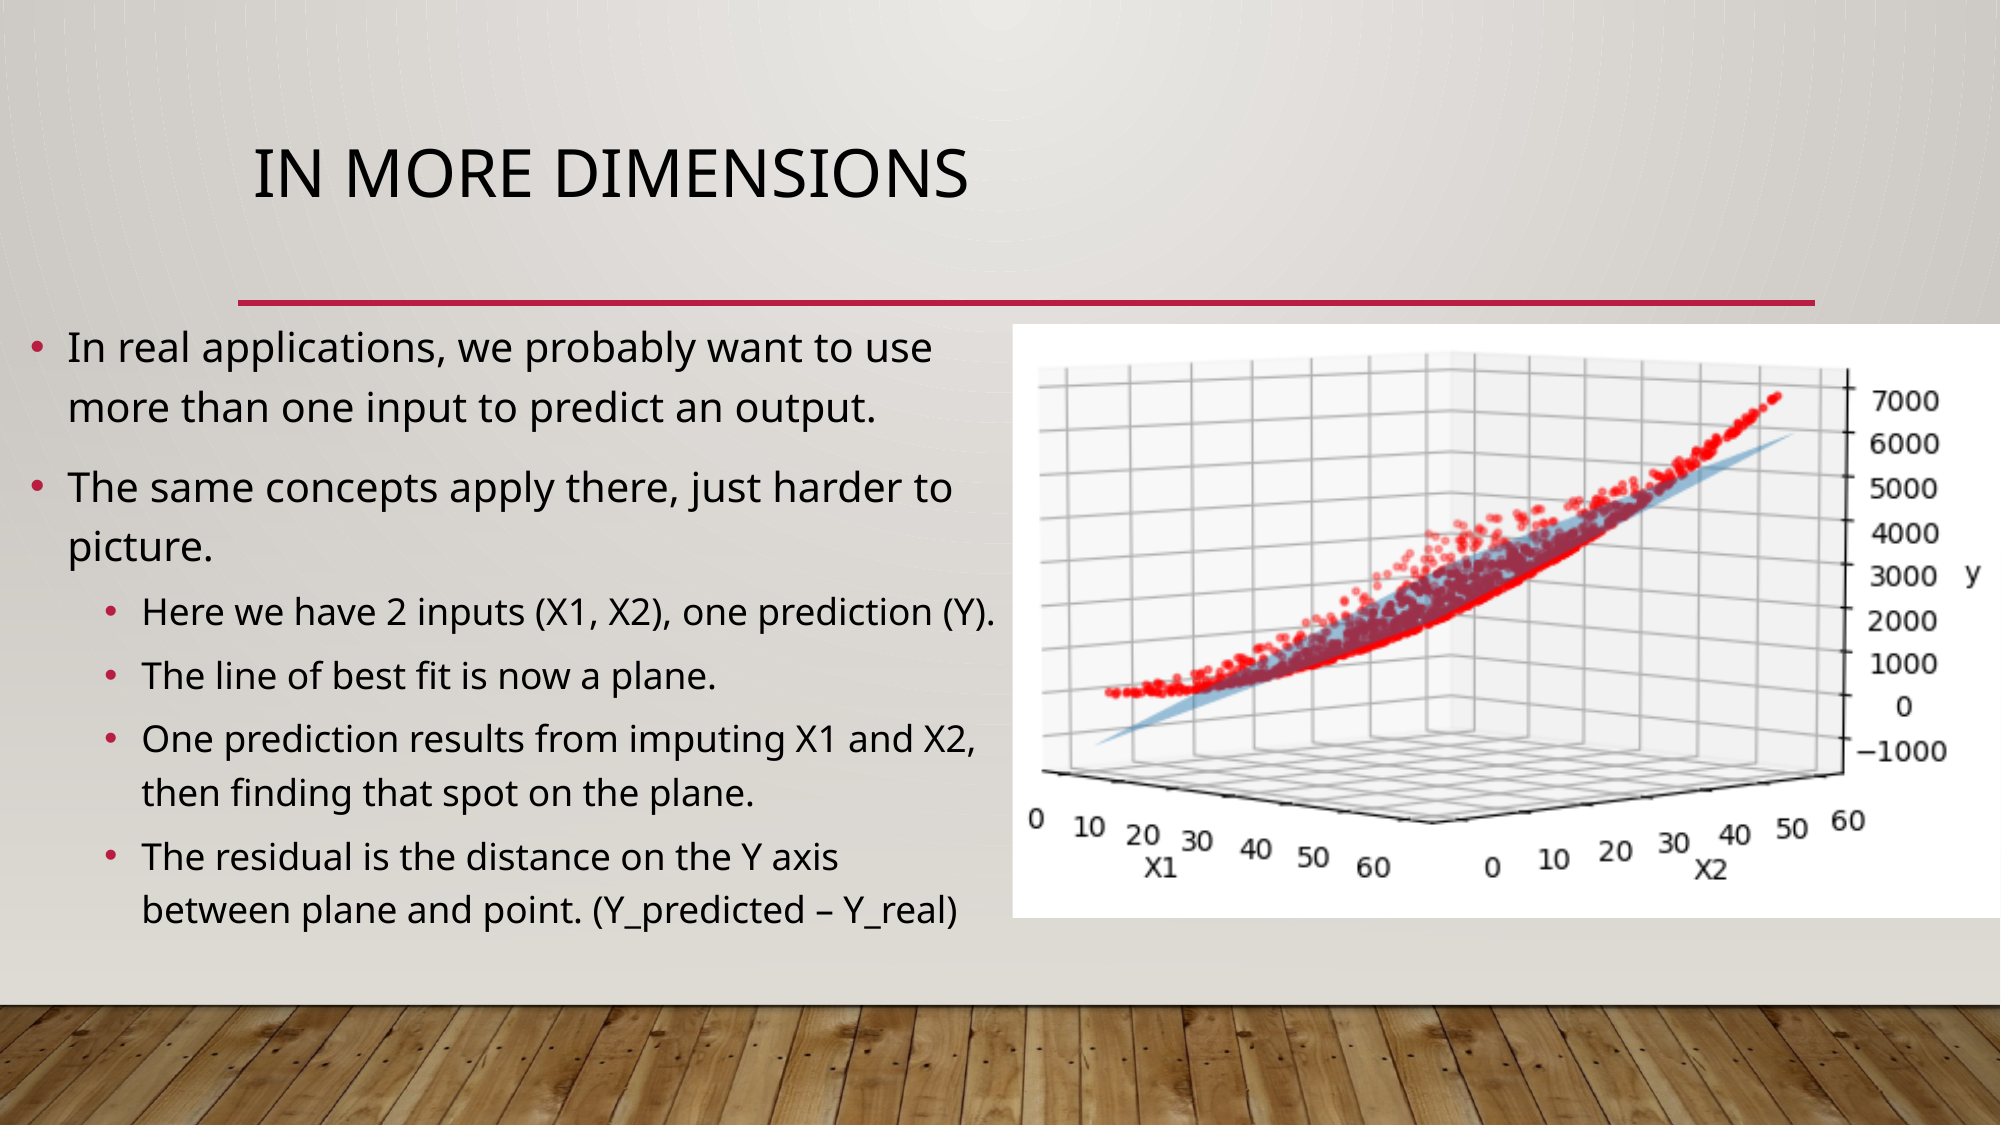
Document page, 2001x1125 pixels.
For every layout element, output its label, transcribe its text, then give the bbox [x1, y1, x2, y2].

picture [1012, 324, 2000, 919]
title In More Dimensions [238, 131, 1814, 305]
picture [0, 1005, 2000, 1125]
list In real applications, we probably want to use more than one input to predict an output. The same concepts apply there, just harder to picture. Here we have 2 inputs (X1, X2), one prediction (Y). The line of best fit is now a plane. One prediction results from imputing X1 and X2, then finding that spot on the plane. The residual is the distance on the Y axis between plane and point. (Y_predicted – Y_real) [15, 304, 1013, 993]
